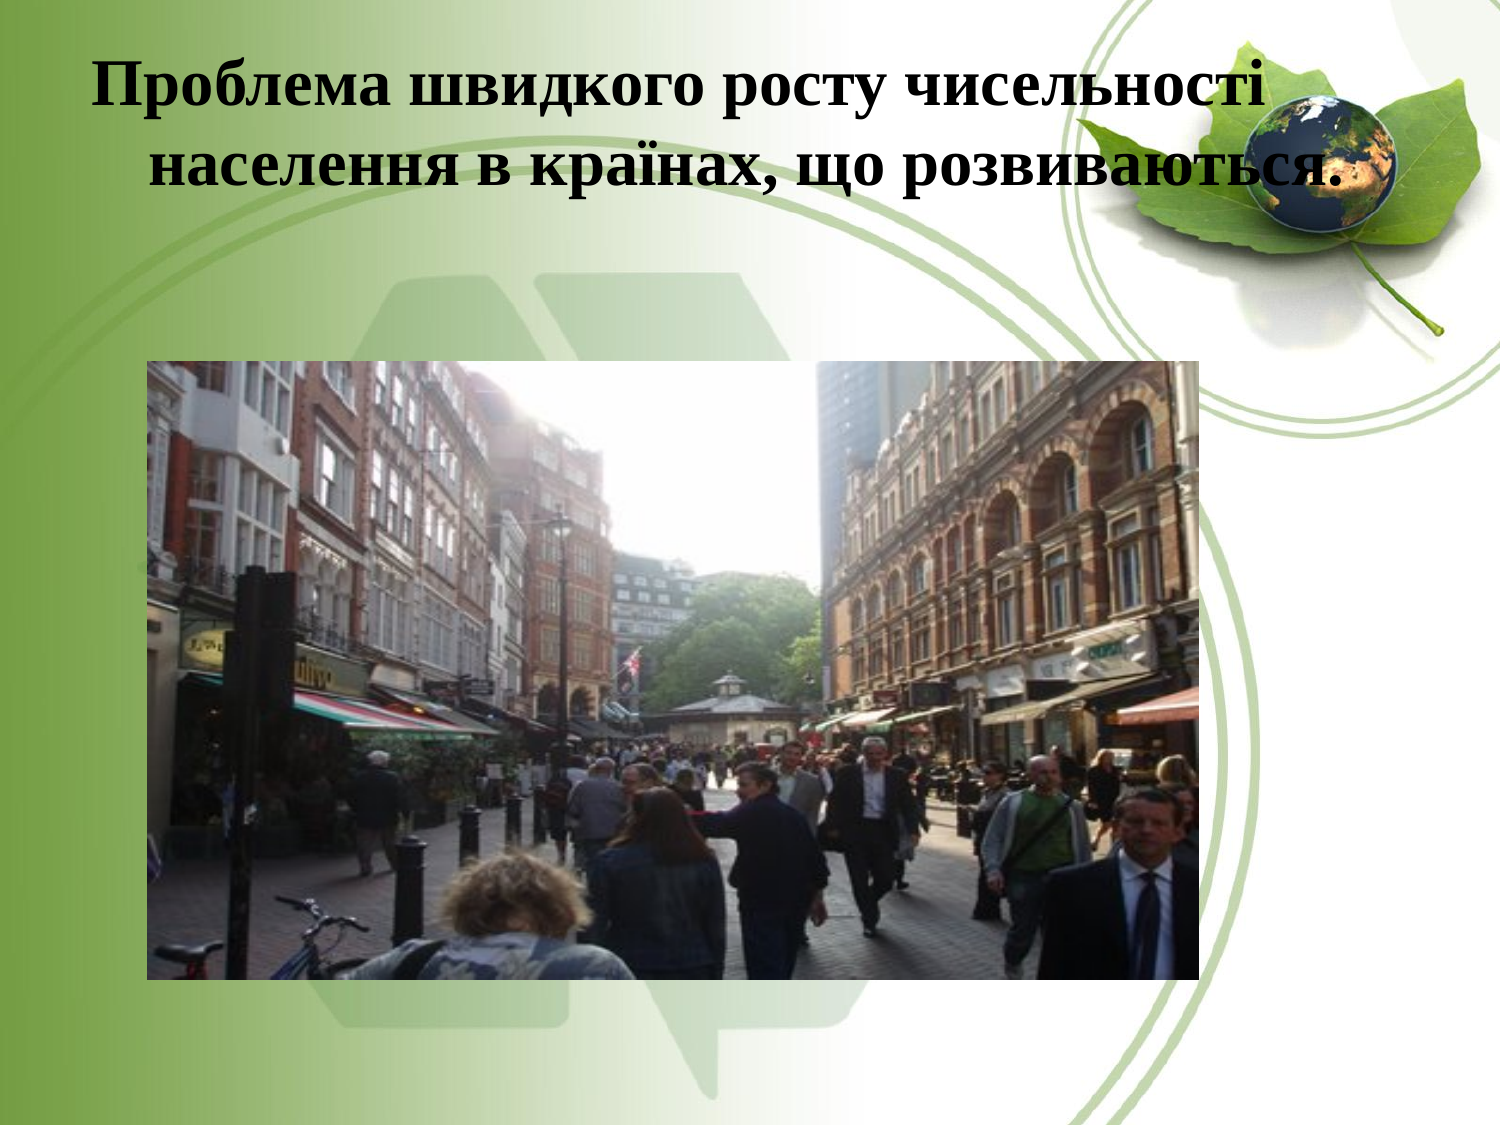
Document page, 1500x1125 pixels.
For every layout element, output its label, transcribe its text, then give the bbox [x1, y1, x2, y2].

list Проблема швидкого росту чисельності населення в країнах, що розвиваються. [76, 31, 1427, 261]
picture [0, 0, 1500, 1125]
